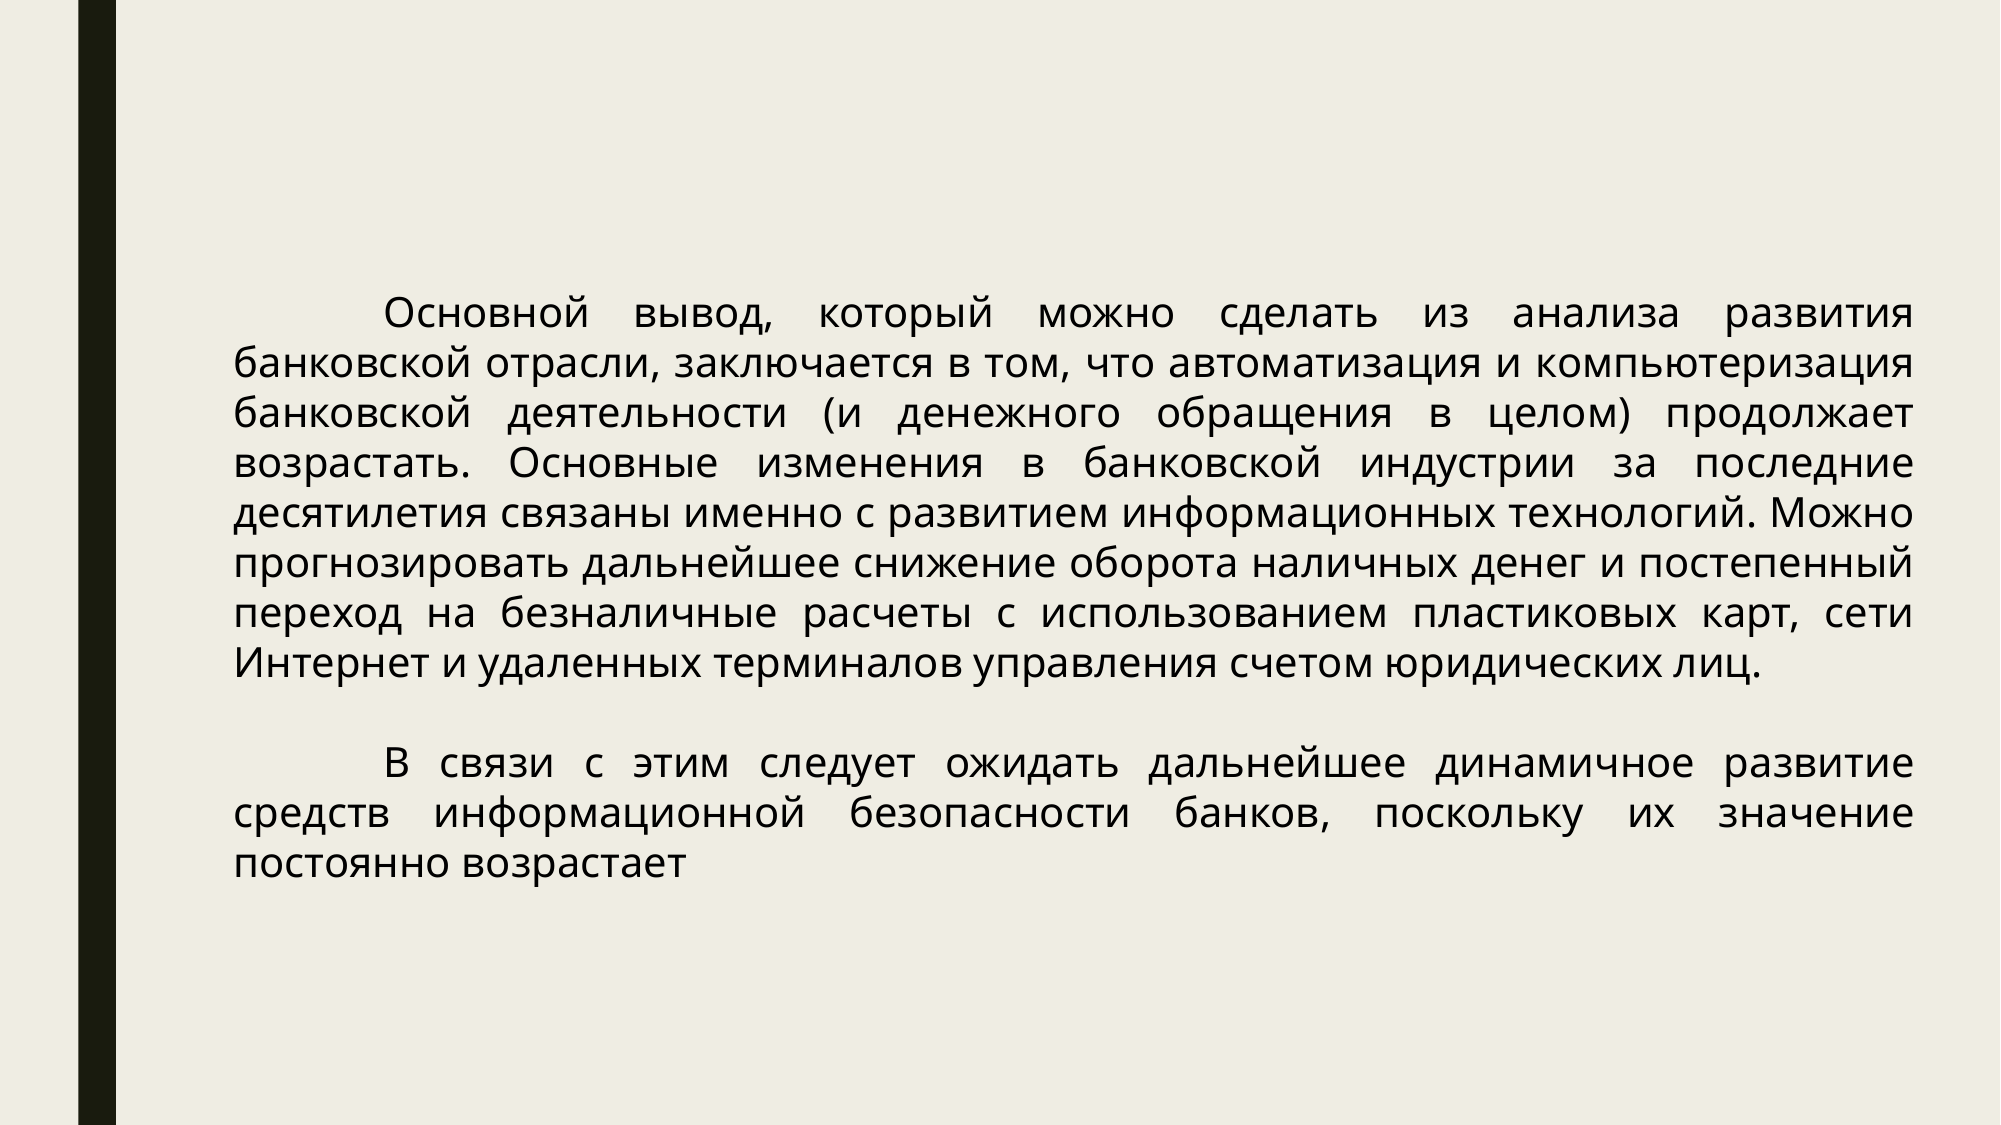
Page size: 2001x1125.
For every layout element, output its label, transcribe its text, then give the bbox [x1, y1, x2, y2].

text_box Основной вывод, который можно сделать из анализа развития банковской отрасли, заключается в том, что автоматизация и компьютеризация банковской деятельности (и денежного обращения в целом) продолжает возрастать. Основные изменения в банковской индустрии за последние десятилетия связаны именно с развитием информационных технологий. Можно прогнозировать дальнейшее снижение оборота наличных денег и постепенный переход на безналичные расчеты с использованием пластиковых карт, сети Интернет и удаленных терминалов управления счетом юридических лиц. В связи с этим следует ожидать дальнейшее динамичное развитие средств информационной безопасности банков, поскольку их значение постоянно возрастает [218, 278, 1930, 894]
